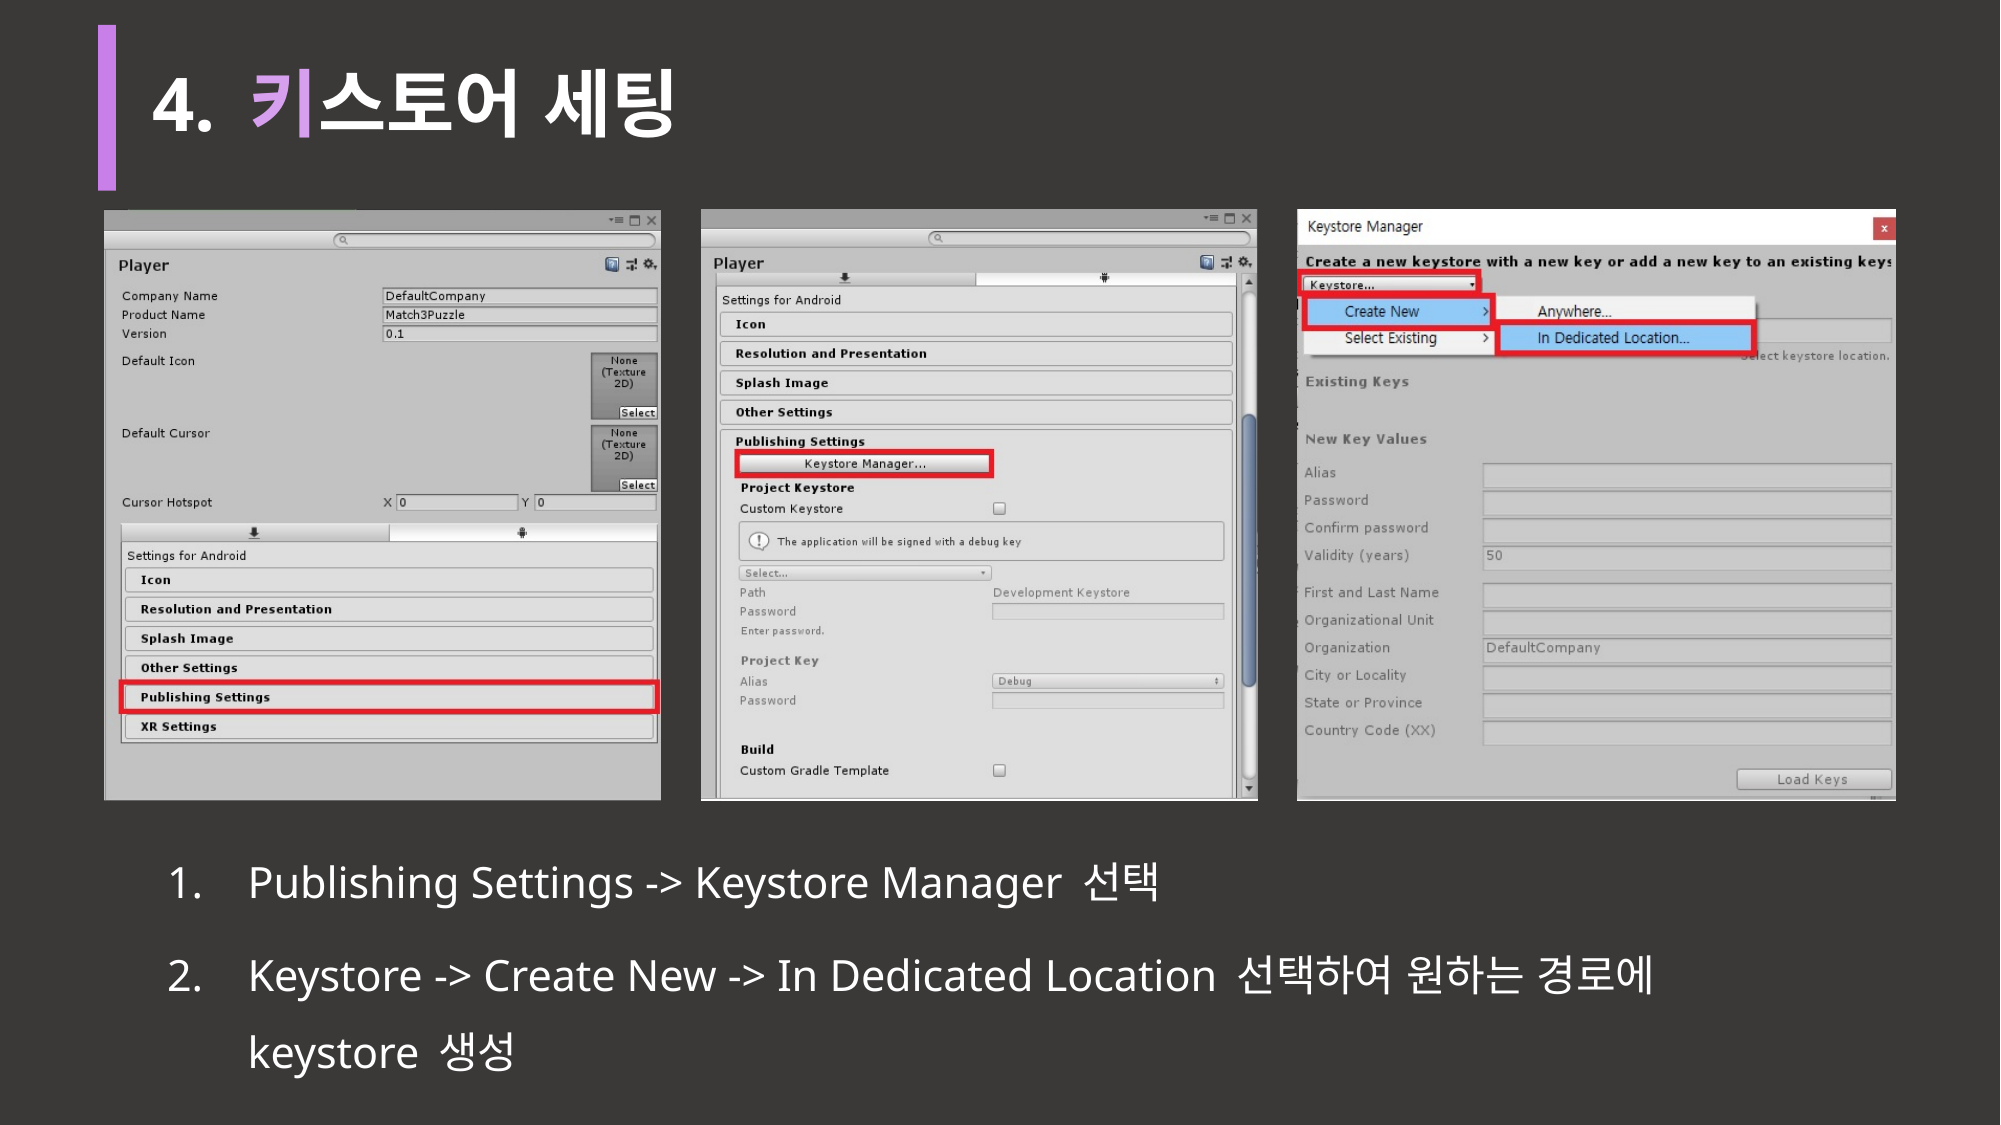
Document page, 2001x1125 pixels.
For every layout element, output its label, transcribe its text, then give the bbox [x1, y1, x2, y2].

text_box [97, 24, 117, 192]
list Publishing Settings -> Keystore Manager 선택 Keystore -> Create New -> In Dedicated Location 선택하여 원하는 경로에 keystore 생성 [152, 822, 1848, 1088]
title 4. 키스토어 세팅 [137, 59, 1863, 156]
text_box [104, 209, 1896, 801]
